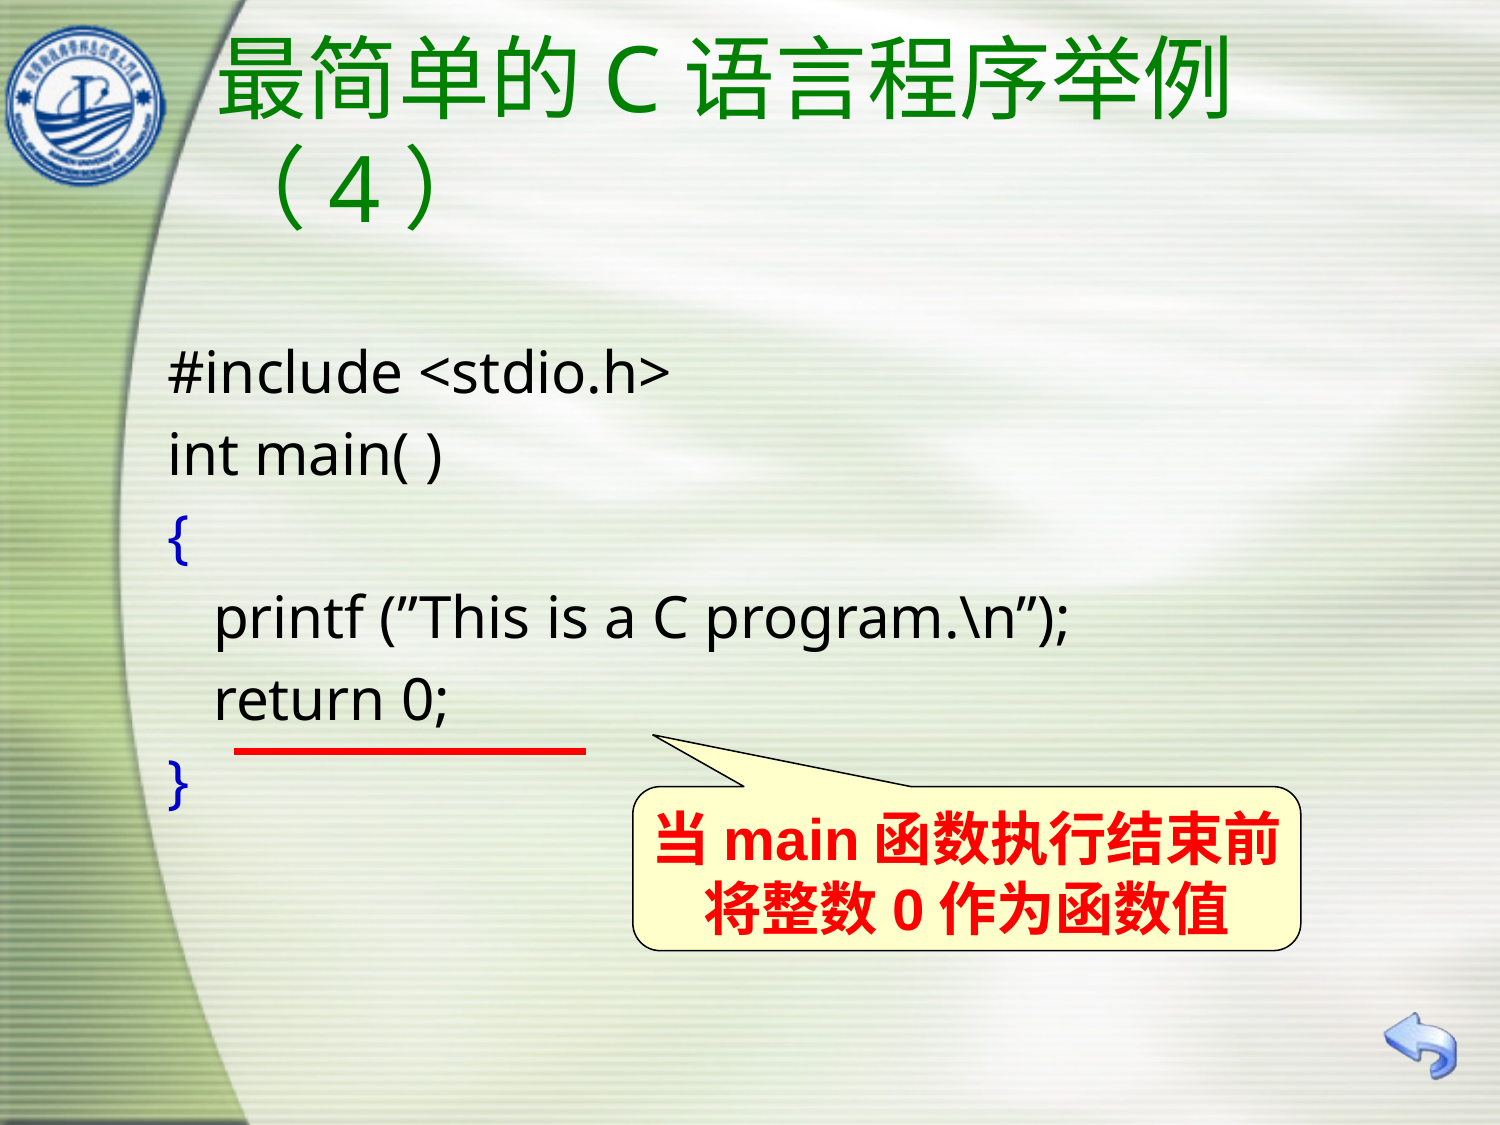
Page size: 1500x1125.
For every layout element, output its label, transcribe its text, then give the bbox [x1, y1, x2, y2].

picture [0, 0, 1500, 1125]
list #include <stdio.h> int main( ) { printf (”This is a C program.\n”); return 0; } [152, 328, 1500, 997]
text_box 当main函数执行结束前 将整数0作为函数值 [632, 734, 1301, 951]
title 最简单的C语言程序举例（4） [200, 50, 1450, 213]
